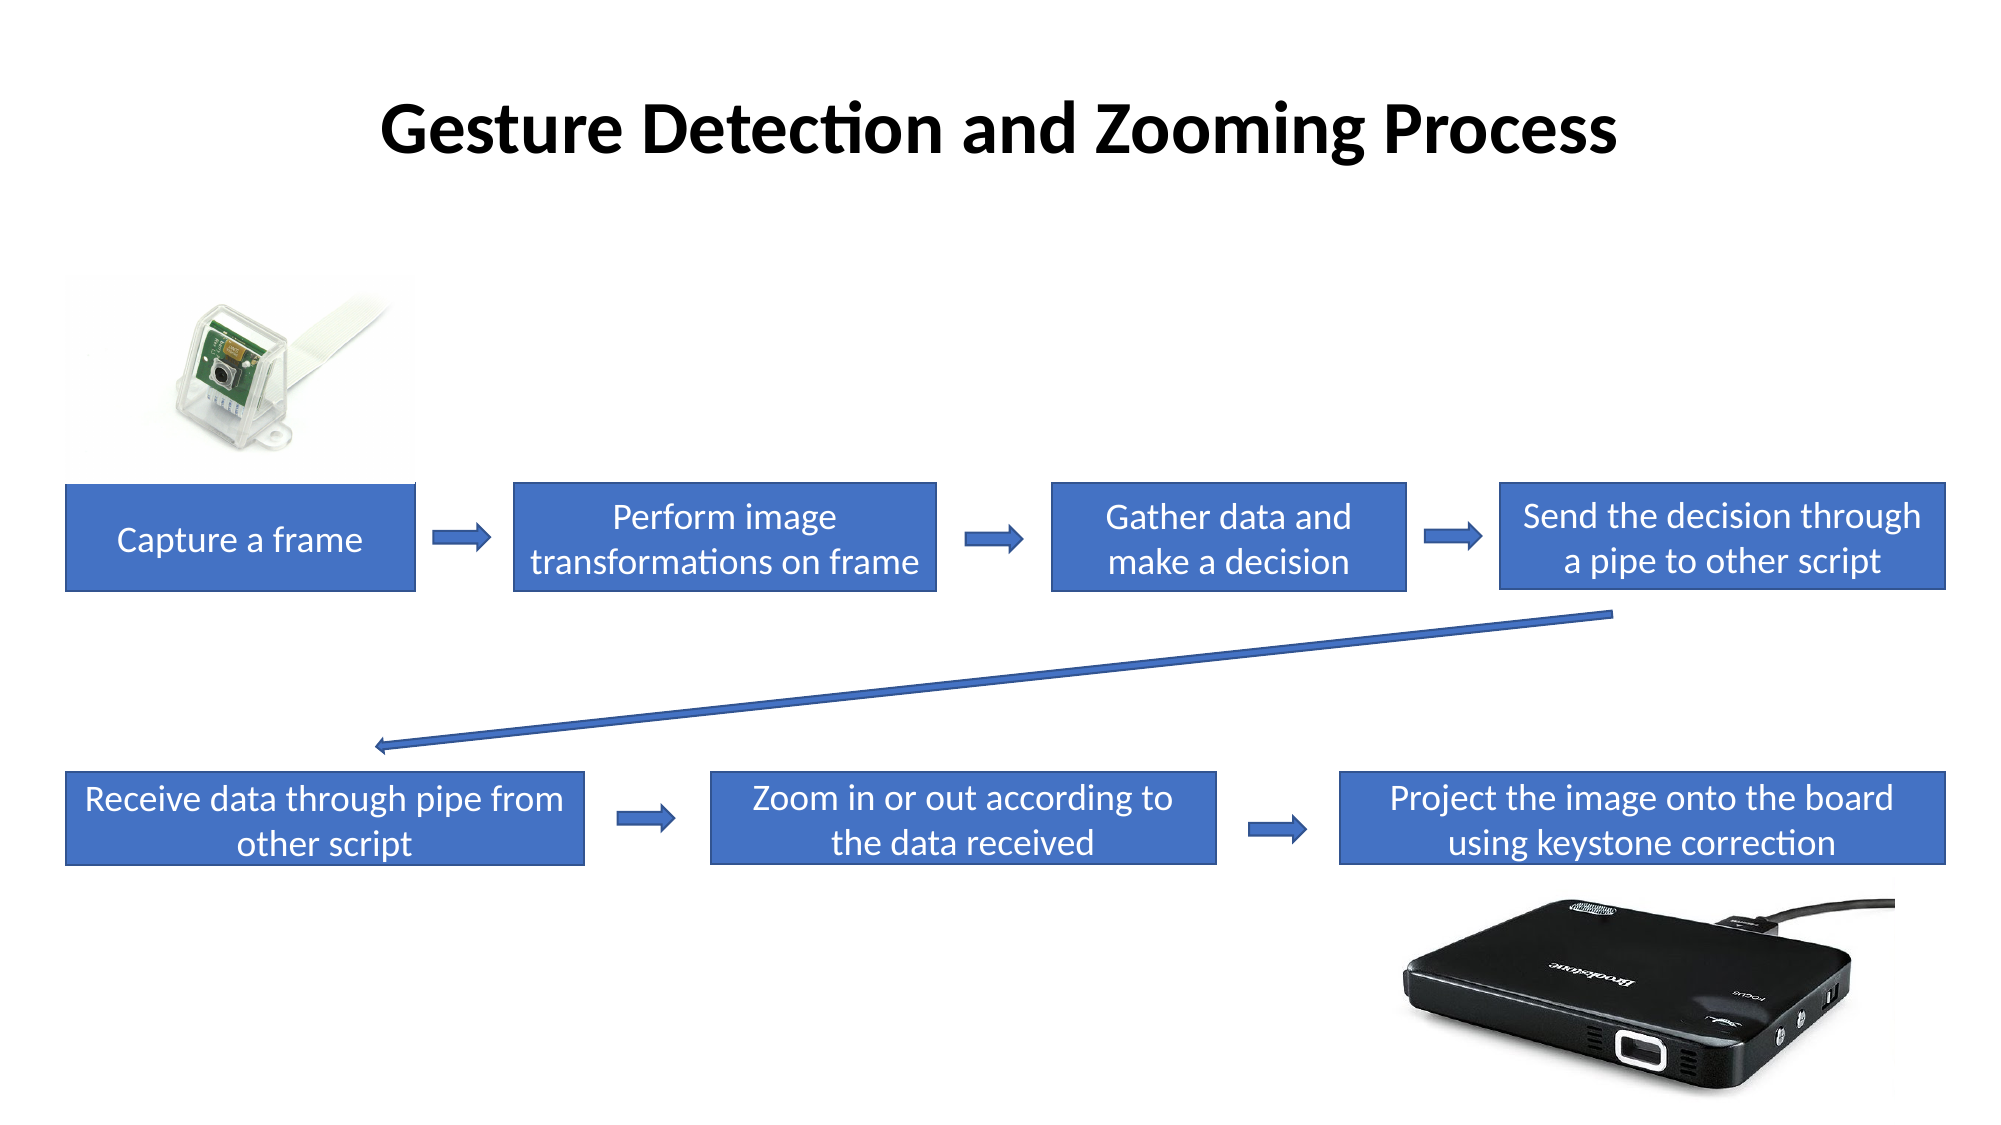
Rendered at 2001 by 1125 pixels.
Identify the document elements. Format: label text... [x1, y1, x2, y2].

text_box Receive data through pipe from other script [65, 771, 585, 866]
text_box [964, 523, 1024, 555]
text_box Send the decision through a pipe to other script [1499, 482, 1946, 590]
text_box Gather data and make a decision [1051, 482, 1407, 592]
text_box Gesture Detection and Zooming Process [301, 70, 1699, 176]
text_box Zoom in or out according to the data received [710, 771, 1217, 865]
picture [65, 275, 415, 484]
text_box [616, 803, 676, 834]
text_box Perform image transformations on frame [513, 482, 937, 592]
picture [1390, 877, 1895, 1125]
text_box [1423, 520, 1483, 552]
text_box Capture a frame [65, 482, 416, 592]
text_box Project the image onto the board using keystone correction [1339, 771, 1946, 865]
text_box [374, 609, 1614, 756]
text_box [1248, 814, 1308, 845]
text_box [432, 522, 492, 553]
